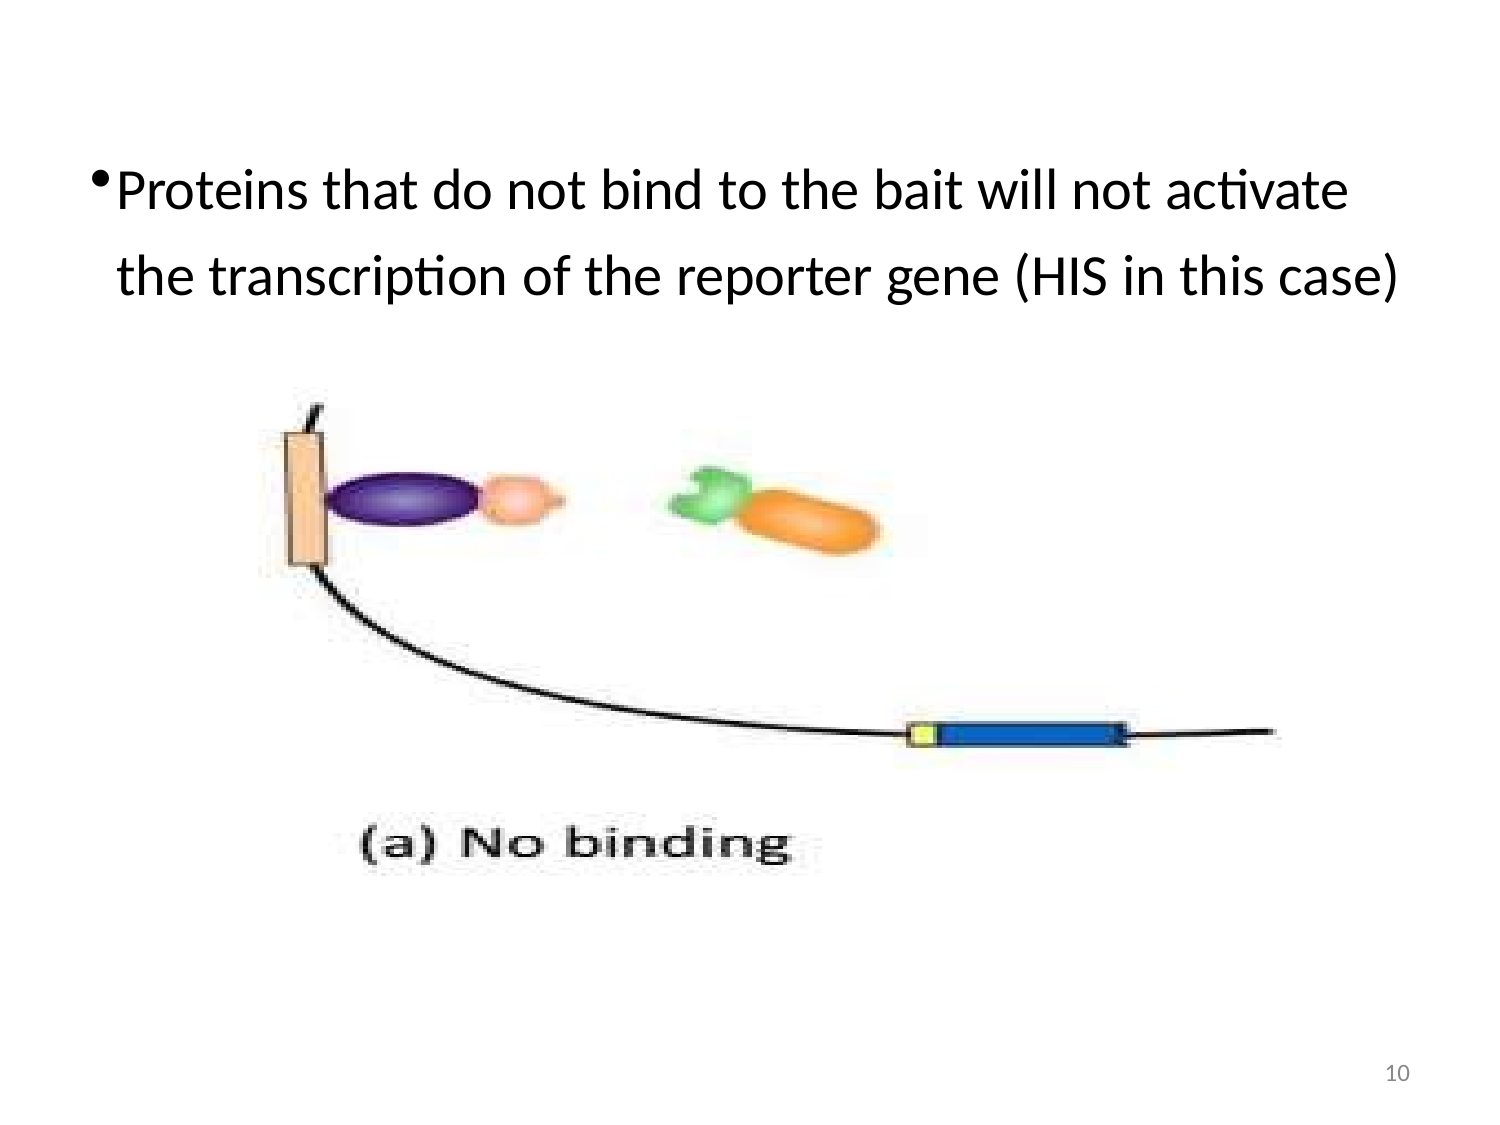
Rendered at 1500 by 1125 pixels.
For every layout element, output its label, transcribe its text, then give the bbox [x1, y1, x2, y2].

slide_number 10 [1378, 1060, 1417, 1125]
text_box Proteins that do not bind to the bait will not activate the transcription of the reporter gene (HIS in this case) [87, 131, 1410, 308]
picture [257, 387, 1282, 876]
